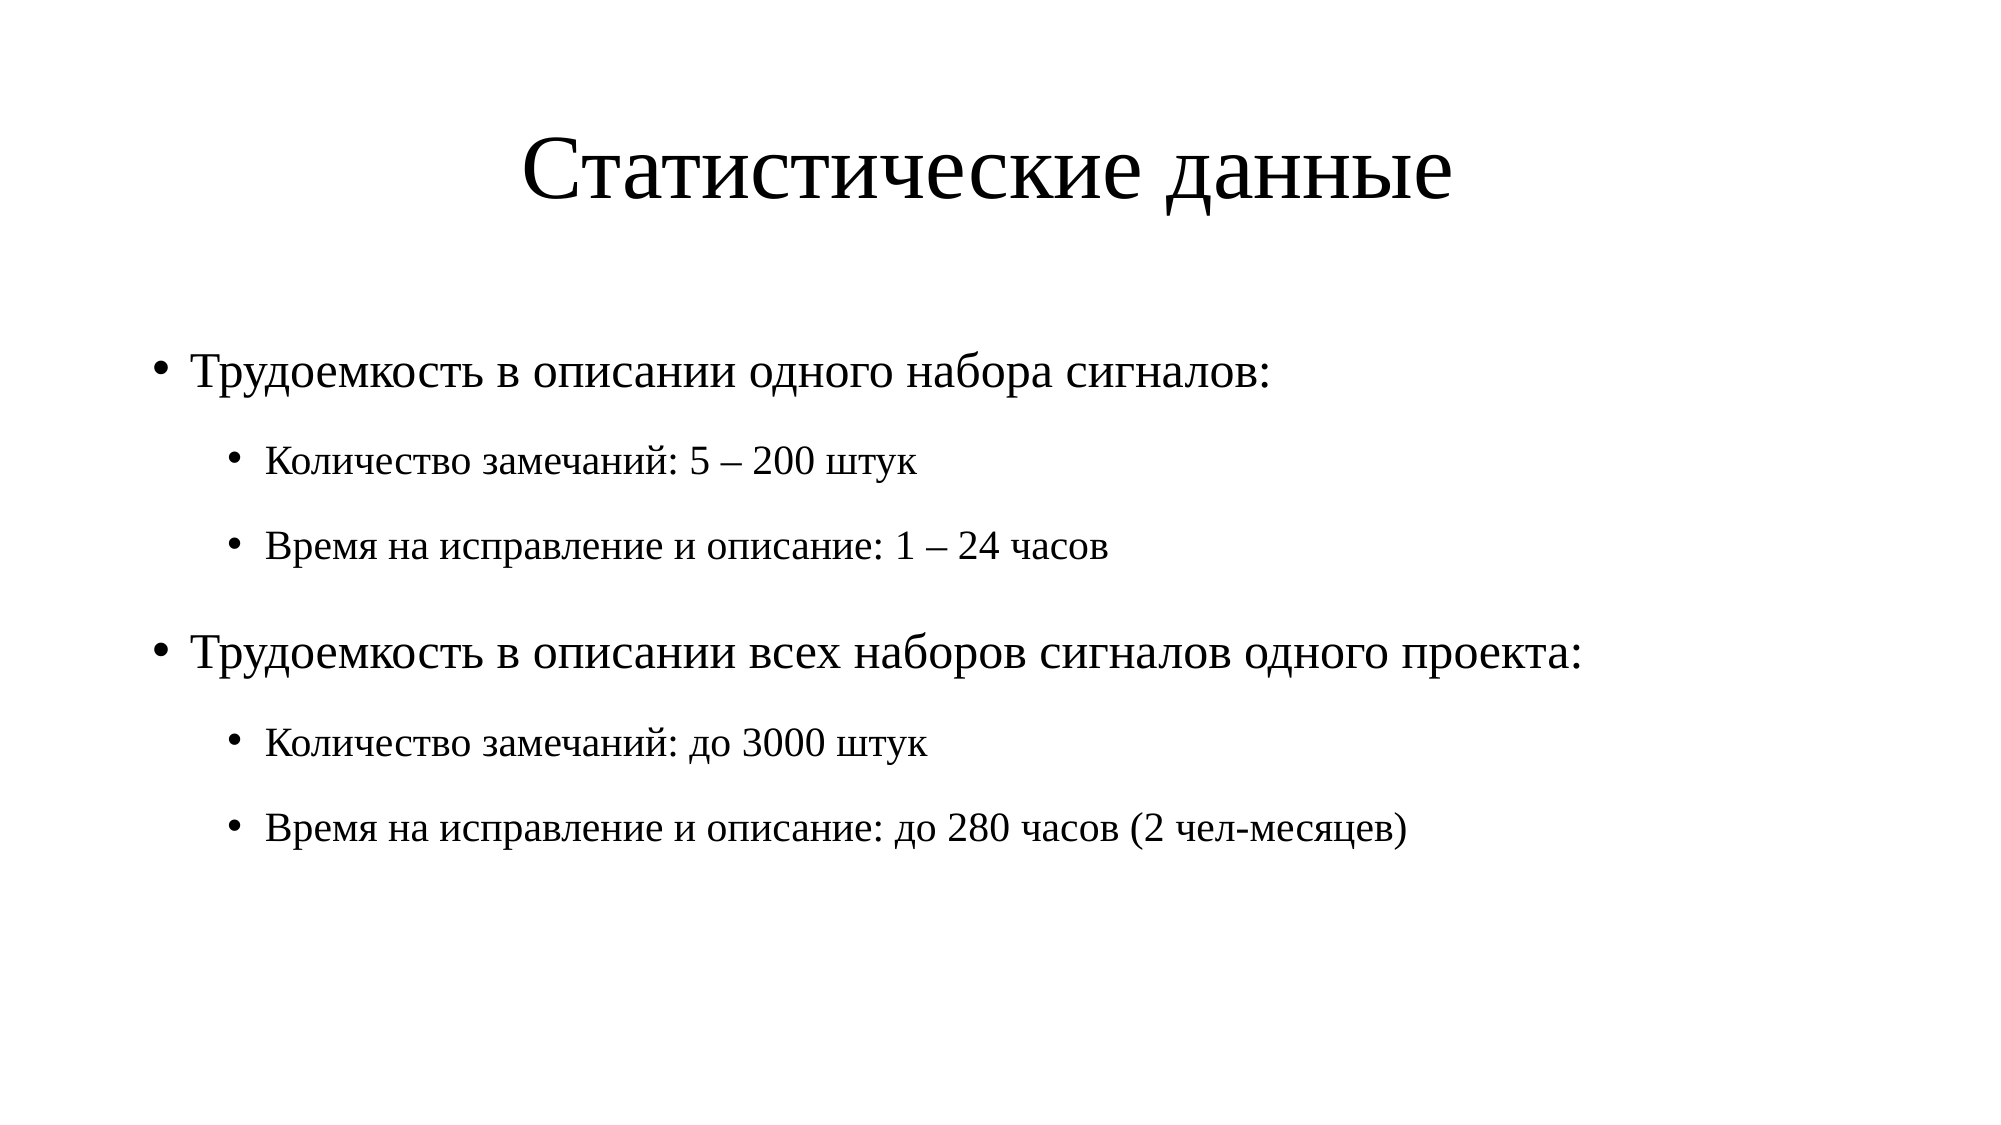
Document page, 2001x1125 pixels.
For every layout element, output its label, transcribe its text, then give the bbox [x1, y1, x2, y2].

title Статистические данные [137, 59, 1863, 278]
list Трудоемкость в описании одного набора сигналов: Количество замечаний: 5 – 200 штук Время на исправление и описание: 1 – 24 часов Трудоемкость в описании всех наборов сигналов одного проекта: Количество замечаний: до 3000 штук Время на исправление и описание: до 280 часов (2 чел-месяцев) [137, 299, 1863, 1014]
